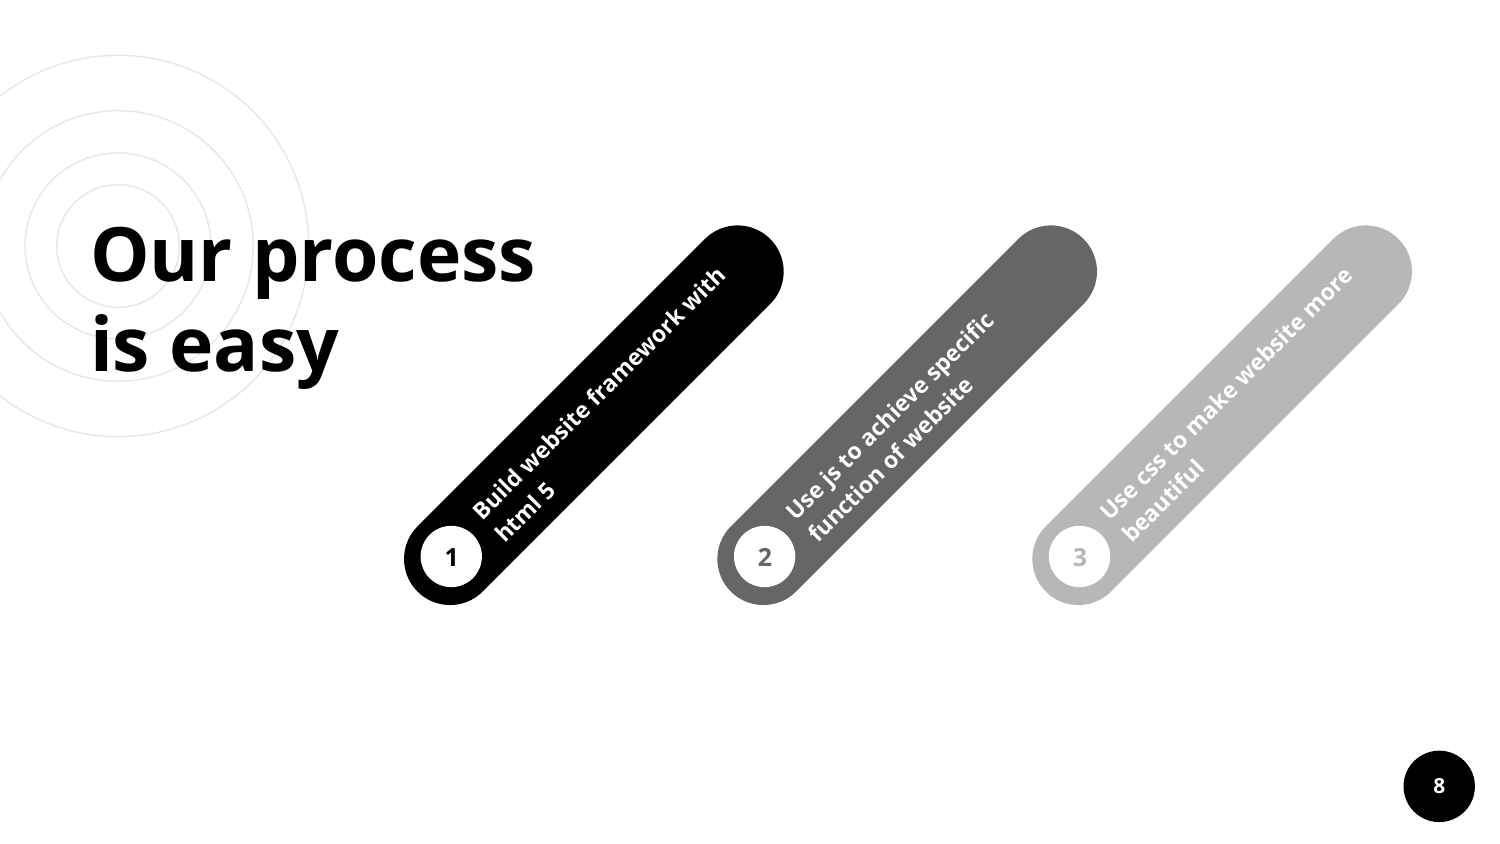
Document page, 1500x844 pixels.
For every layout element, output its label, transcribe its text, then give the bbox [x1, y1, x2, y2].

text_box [972, 366, 1472, 588]
title Our process is easy [75, 191, 586, 304]
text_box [657, 367, 970, 588]
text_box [344, 367, 655, 588]
slide_number 8 [1403, 750, 1475, 823]
